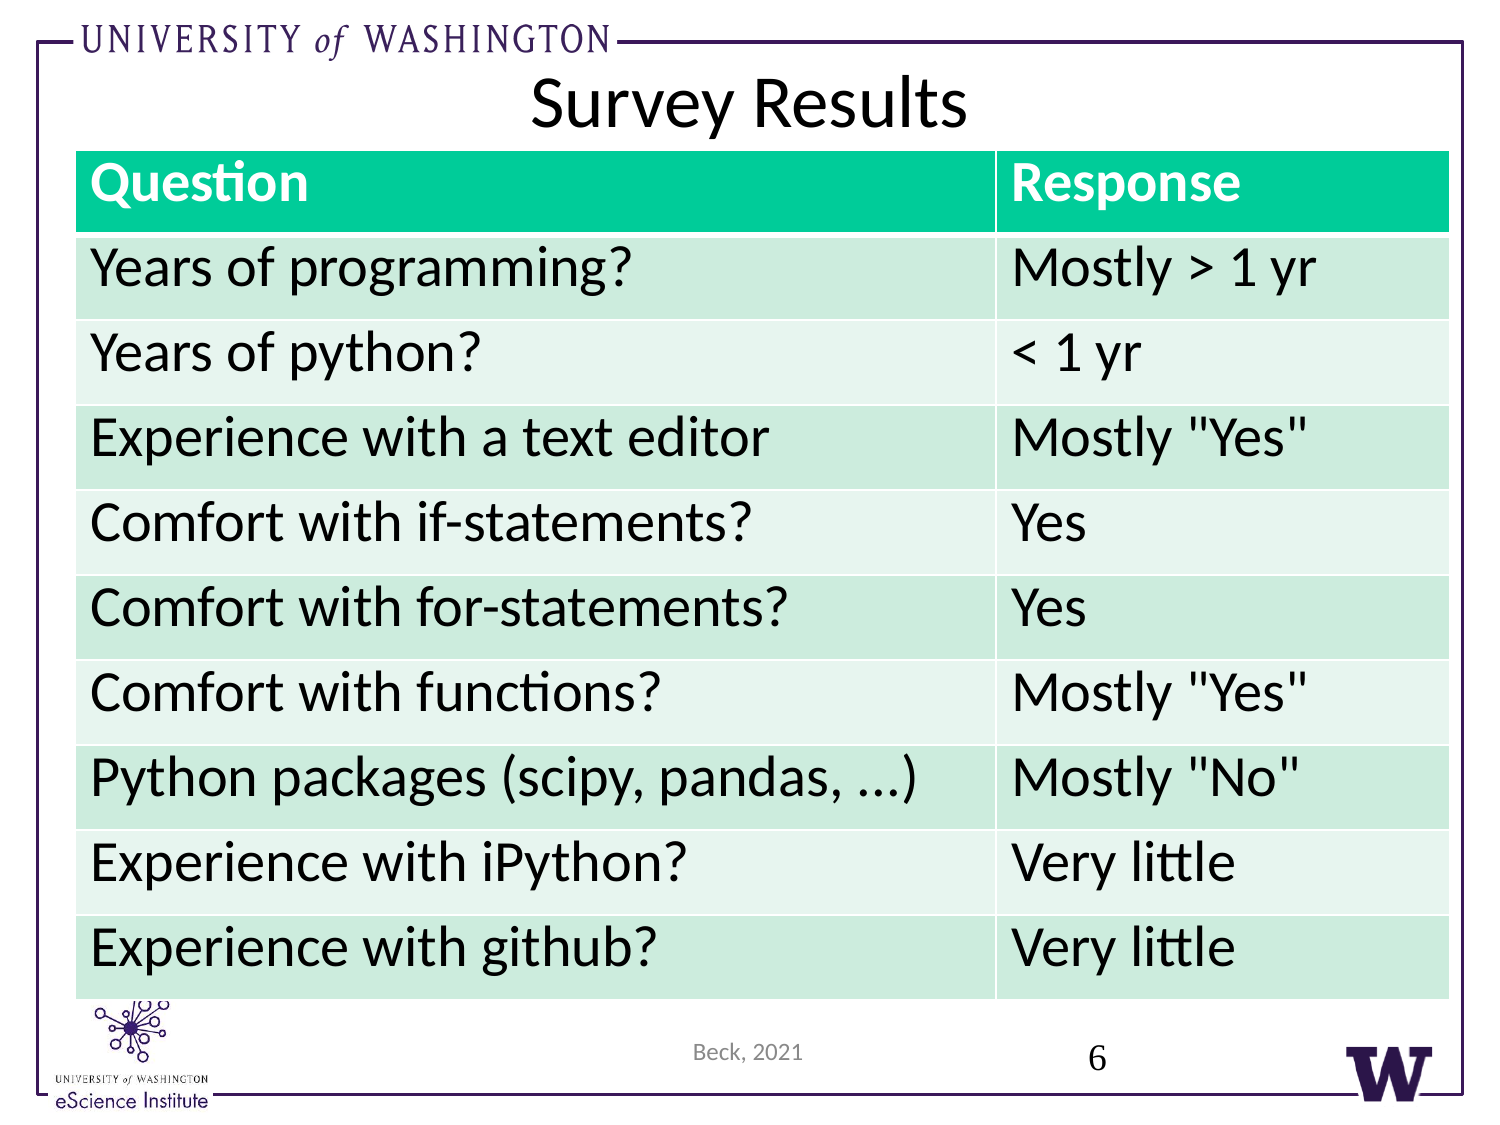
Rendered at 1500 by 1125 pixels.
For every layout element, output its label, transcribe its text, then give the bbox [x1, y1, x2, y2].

table_cell Very little [997, 916, 1449, 999]
table_cell Years of python? [76, 321, 995, 404]
table_cell Very little [997, 831, 1449, 914]
table_cell Experience with a text editor [76, 406, 995, 489]
table_cell Experience with github? [76, 916, 995, 999]
picture [81, 24, 609, 45]
title Survey Results [75, 45, 1425, 149]
table_cell Mostly "Yes" [997, 406, 1449, 489]
footer Beck, 2021 [510, 1027, 986, 1088]
table_cell Yes [997, 576, 1449, 659]
table_cell Mostly "Yes" [997, 661, 1449, 744]
picture [48, 978, 213, 1113]
table_cell Comfort with for-statements? [76, 576, 995, 659]
table_cell < 1 yr [997, 321, 1449, 404]
table_cell Mostly "No" [997, 746, 1449, 829]
table_header Question [76, 151, 995, 232]
table_cell Years of programming? [76, 238, 995, 319]
table_cell Python packages (scipy, pandas, ...) [76, 746, 995, 829]
table_cell Mostly > 1 yr [997, 238, 1449, 319]
table_cell Comfort with if-statements? [76, 491, 995, 574]
table_cell Yes [997, 491, 1449, 574]
slide_number 6 [1073, 1025, 1300, 1085]
picture [1339, 1041, 1438, 1107]
table_cell Comfort with functions? [76, 661, 995, 744]
table_cell Experience with iPython? [76, 831, 995, 914]
table_header Response [997, 151, 1449, 232]
